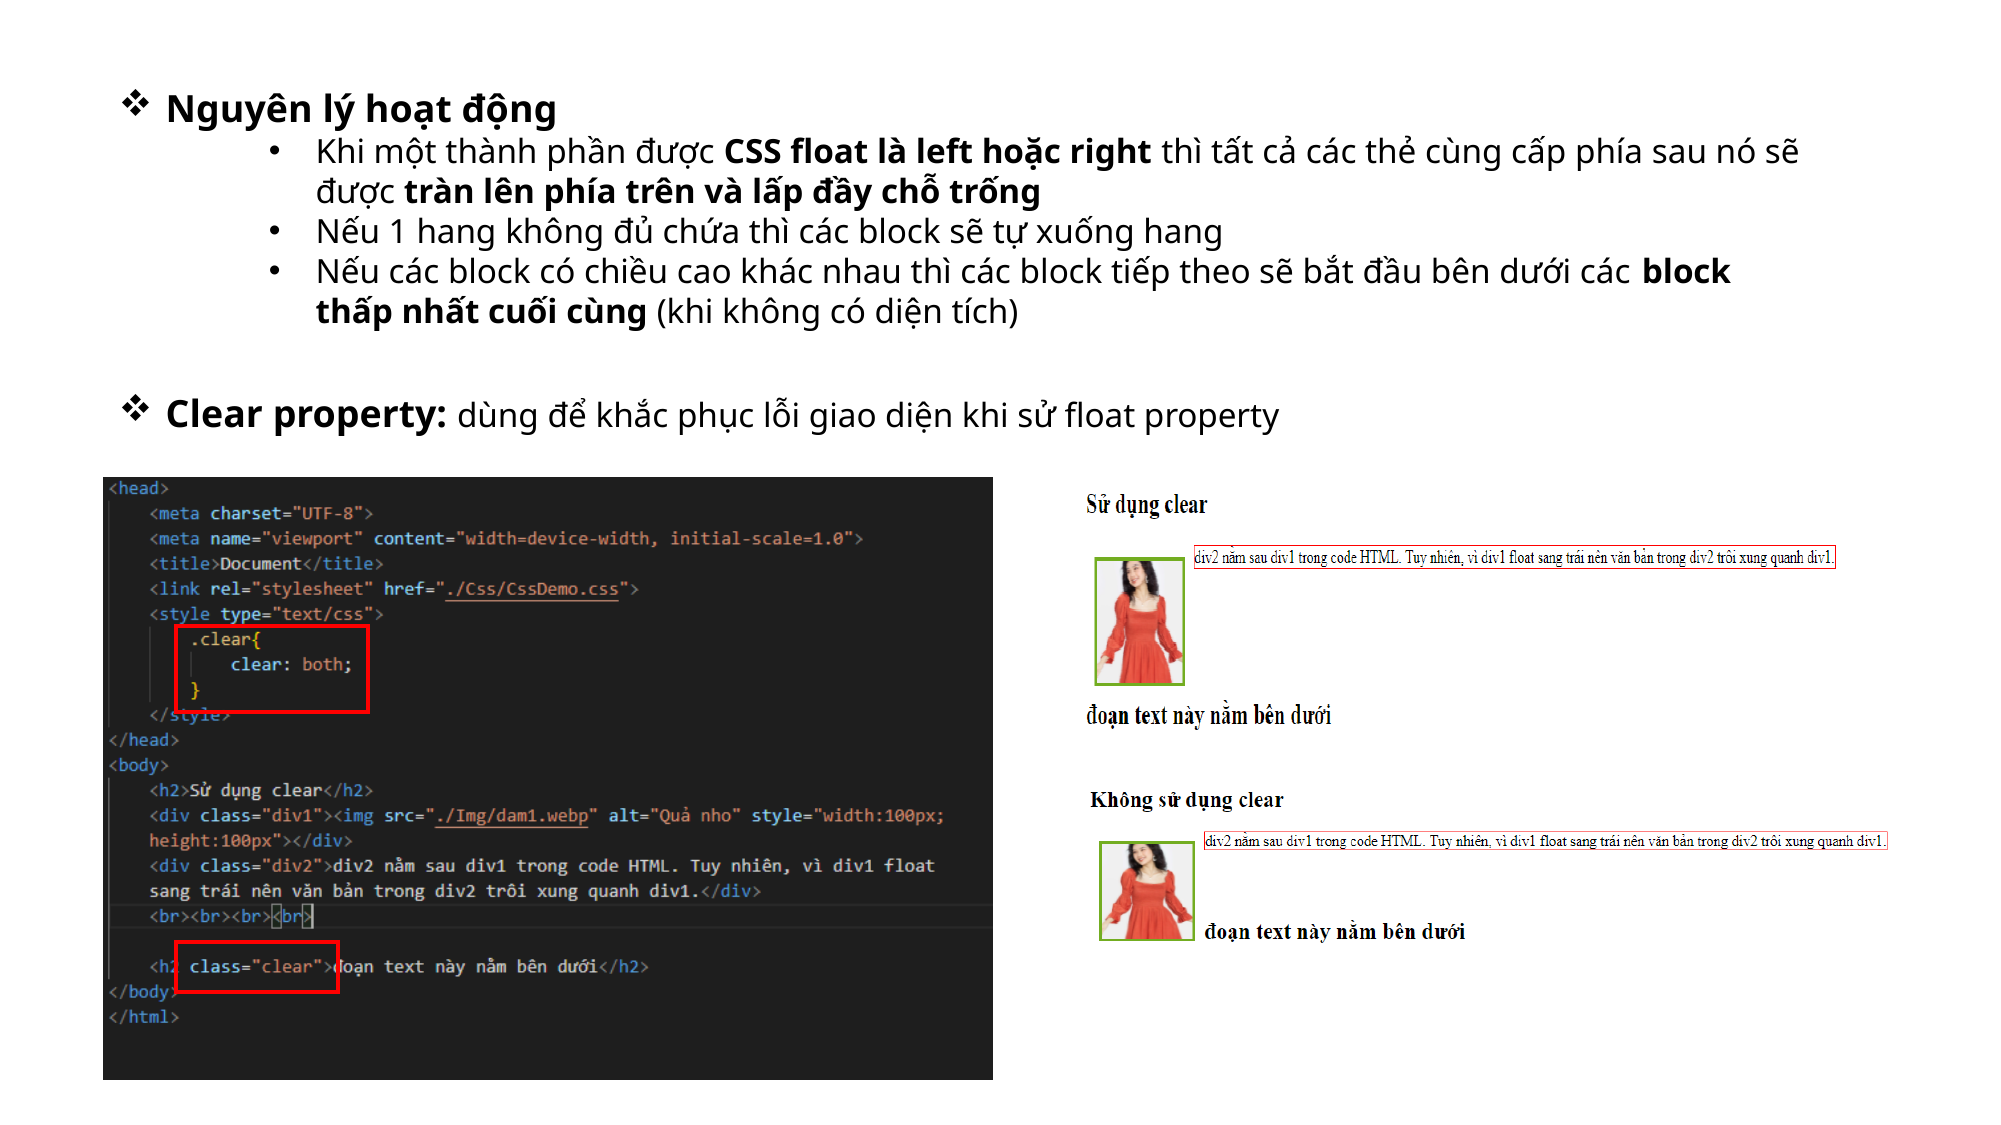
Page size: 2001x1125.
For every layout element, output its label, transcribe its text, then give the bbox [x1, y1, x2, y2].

picture [103, 477, 993, 1080]
text_box Clear property: dùng để khắc phục lỗi giao diện khi sử float property [103, 382, 1822, 443]
text_box Nguyên lý hoạt động Khi một thành phần được CSS float là left hoặc right thì tất cả các thẻ cùng cấp phía sau nó sẽ được tràn lên phía trên và lấp đầy chỗ trống Nếu 1 hang không đủ chứa thì các block sẽ tự xuống hang Nếu các block có chiều cao khác nhau thì các block tiếp theo sẽ bắt đầu bên dưới các block thấp nhất cuối cùng (khi không có diện tích) [103, 77, 1822, 338]
picture [1083, 477, 1937, 1011]
